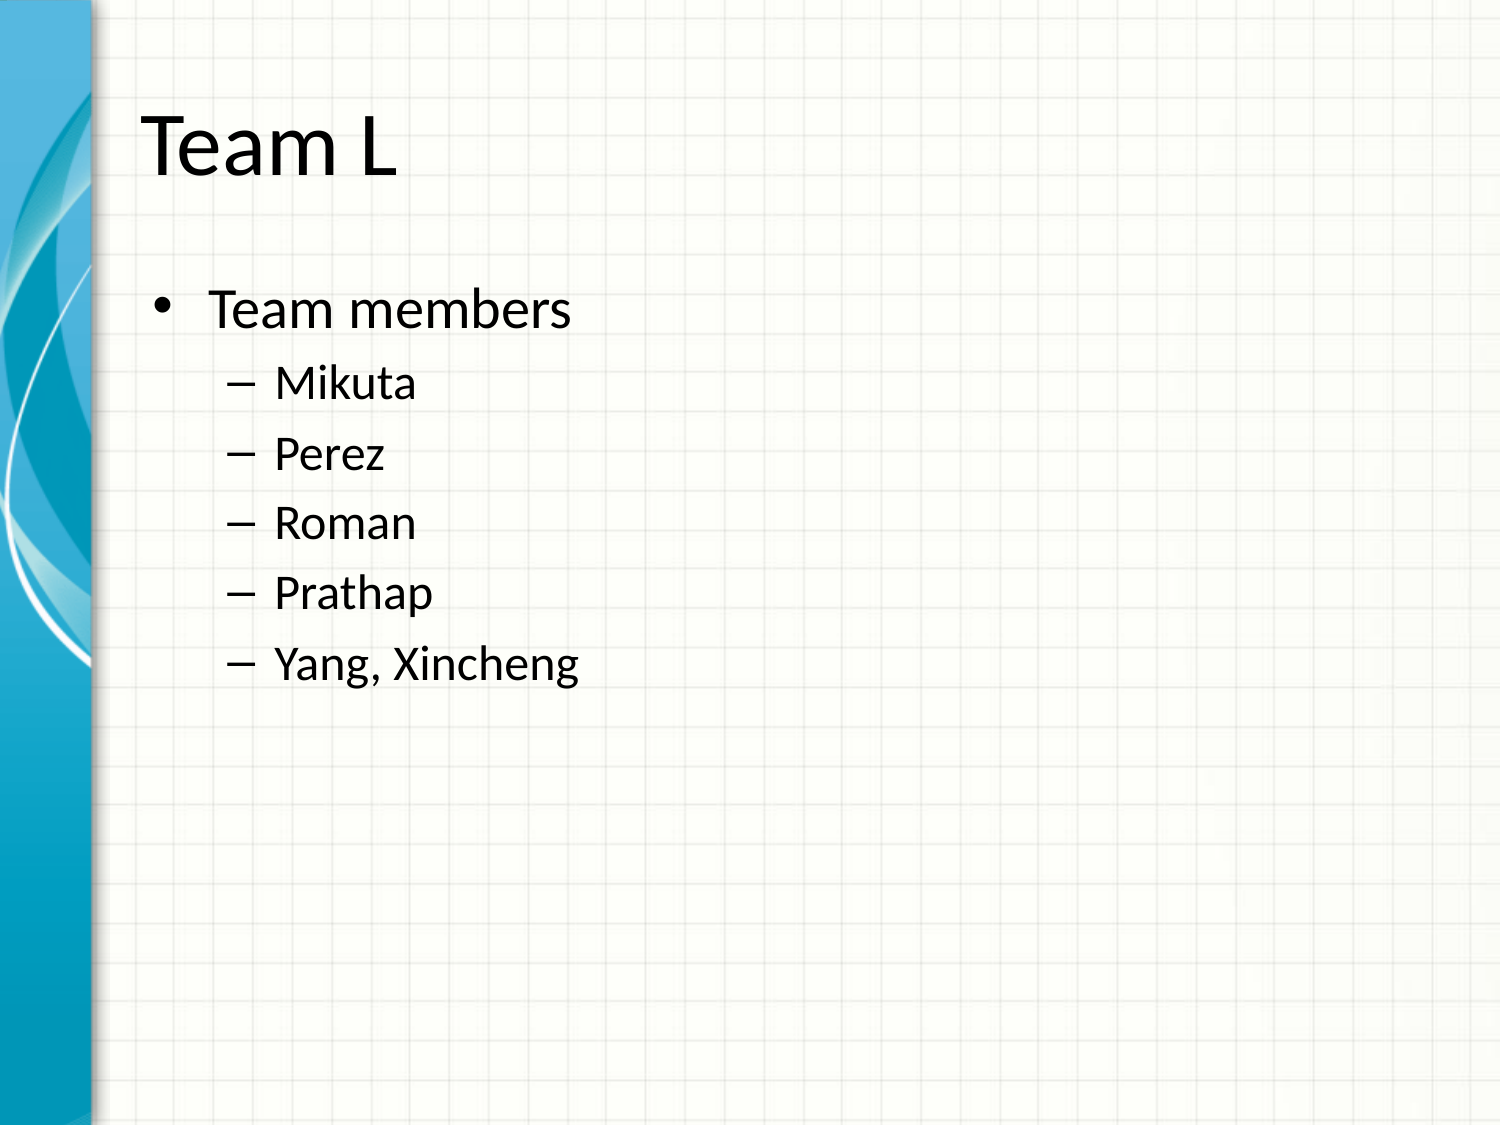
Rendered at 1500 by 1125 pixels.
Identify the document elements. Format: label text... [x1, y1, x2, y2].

picture [0, 0, 1500, 1125]
title Team L [125, 45, 1450, 233]
list Team members Mikuta Perez Roman Prathap Yang, Xincheng [137, 262, 1475, 1075]
